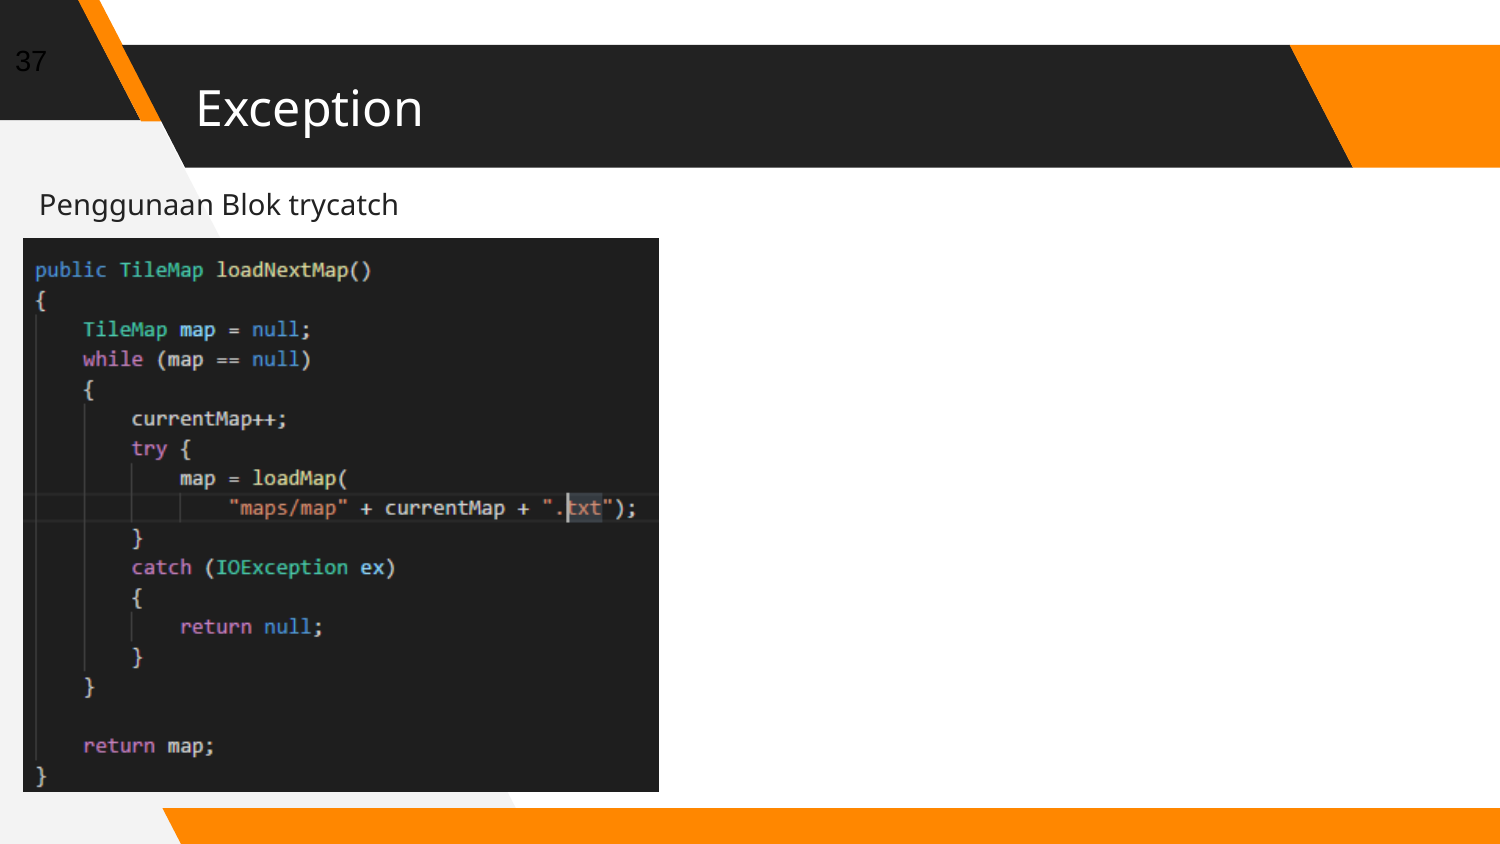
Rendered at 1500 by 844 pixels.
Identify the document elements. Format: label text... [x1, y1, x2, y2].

list Penggunaan Blok trycatch [23, 171, 750, 236]
slide_number 37 [0, 0, 98, 121]
picture [23, 238, 659, 793]
title Exception [180, 44, 1424, 168]
